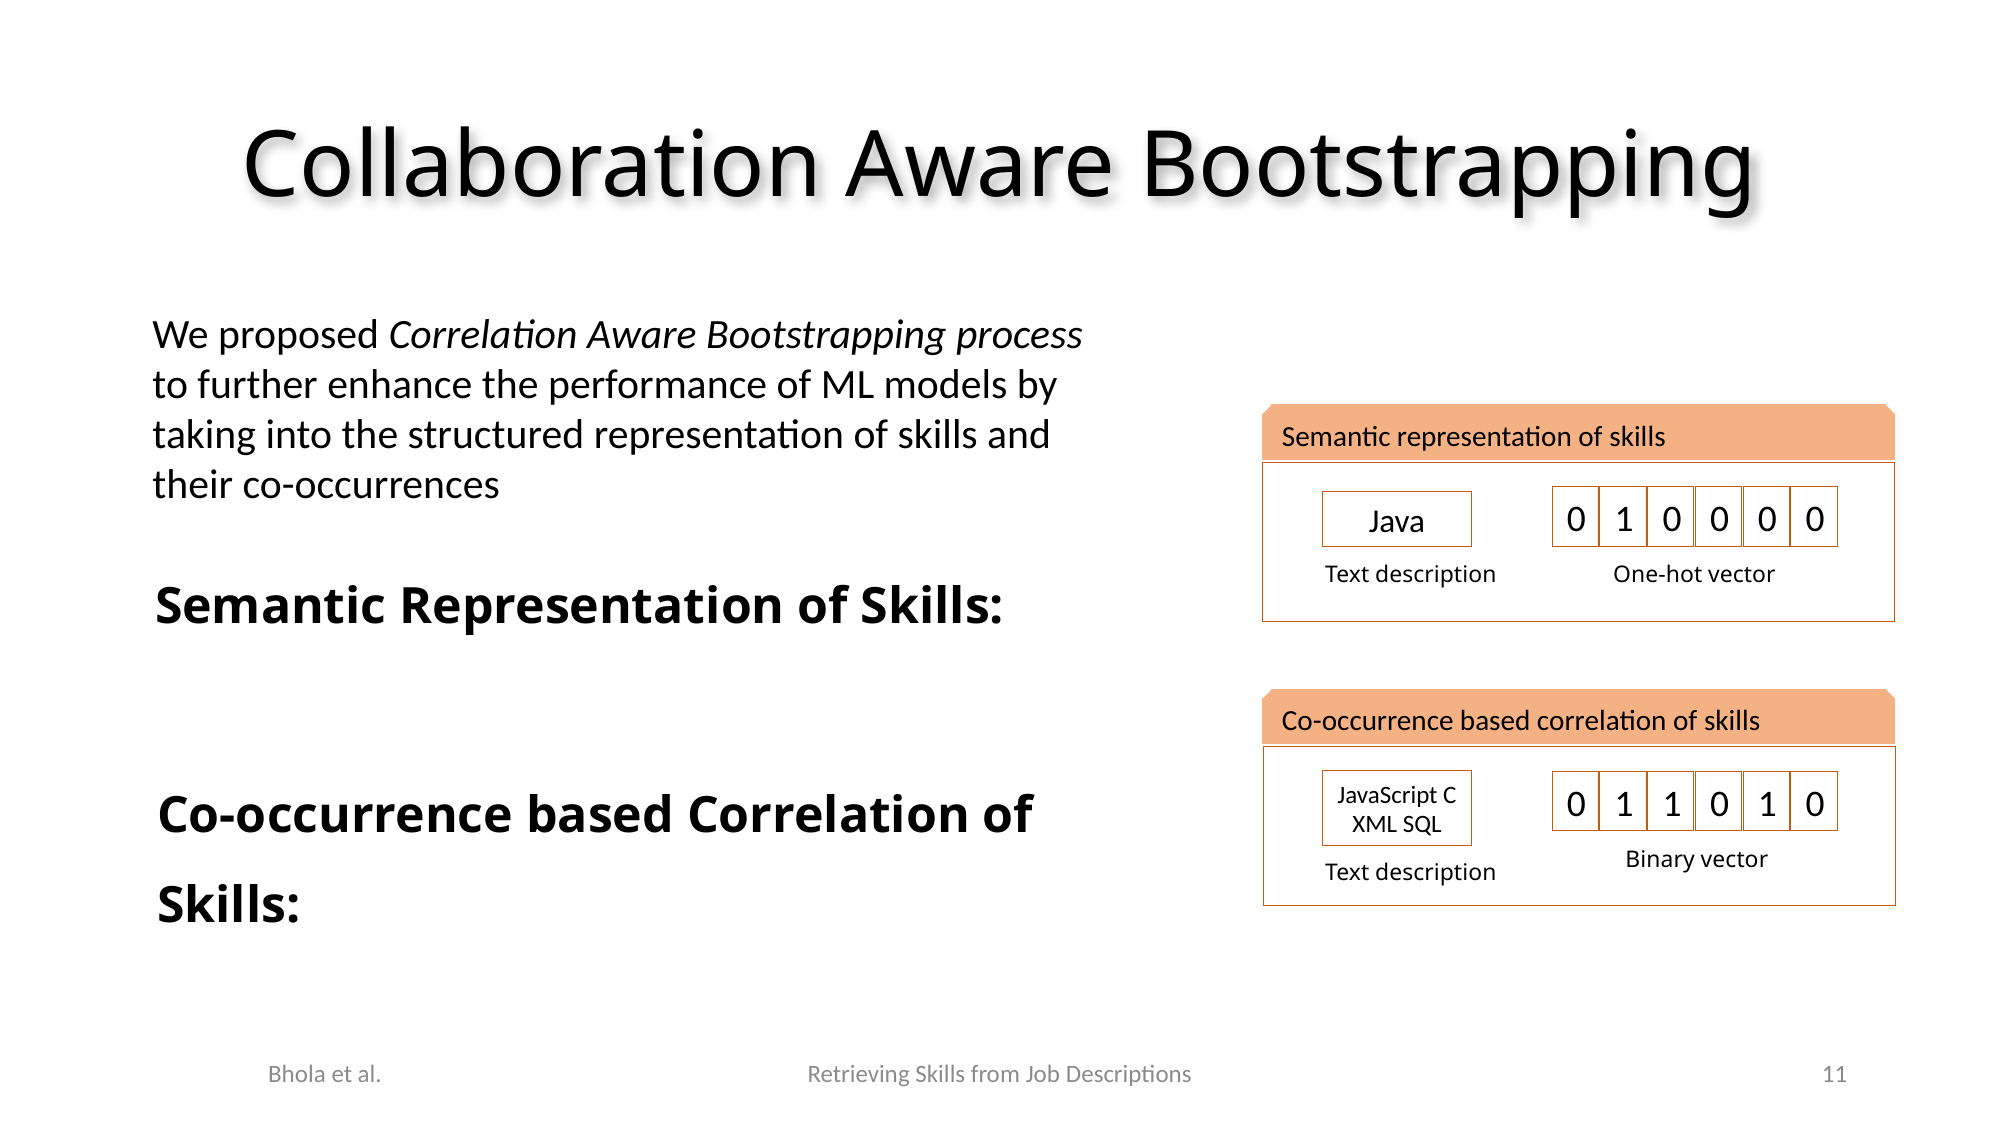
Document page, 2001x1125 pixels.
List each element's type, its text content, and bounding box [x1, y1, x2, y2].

text_box Binary vector [1610, 836, 1827, 879]
text_box [1263, 746, 1896, 906]
text_box Text description [1310, 850, 1526, 893]
text_box Semantic representation of skills [1262, 404, 1895, 460]
text_box One-hot vector [1598, 552, 1814, 595]
slide_number 11 [1412, 1042, 1863, 1103]
list We proposed Correlation Aware Bootstrapping process to further enhance the performance of ML models by taking into the structured representation of skills and their co-occurrences [137, 299, 1136, 1014]
text_box Bhola et al. [0, 1042, 663, 1103]
text_box Co-occurrence based correlation of skills [1262, 689, 1895, 744]
footer Retrieving Skills from Job Descriptions [663, 1042, 1338, 1103]
text_box [1262, 462, 1895, 622]
text_box Text description [1310, 551, 1526, 594]
title Collaboration Aware Bootstrapping [137, 58, 1863, 276]
